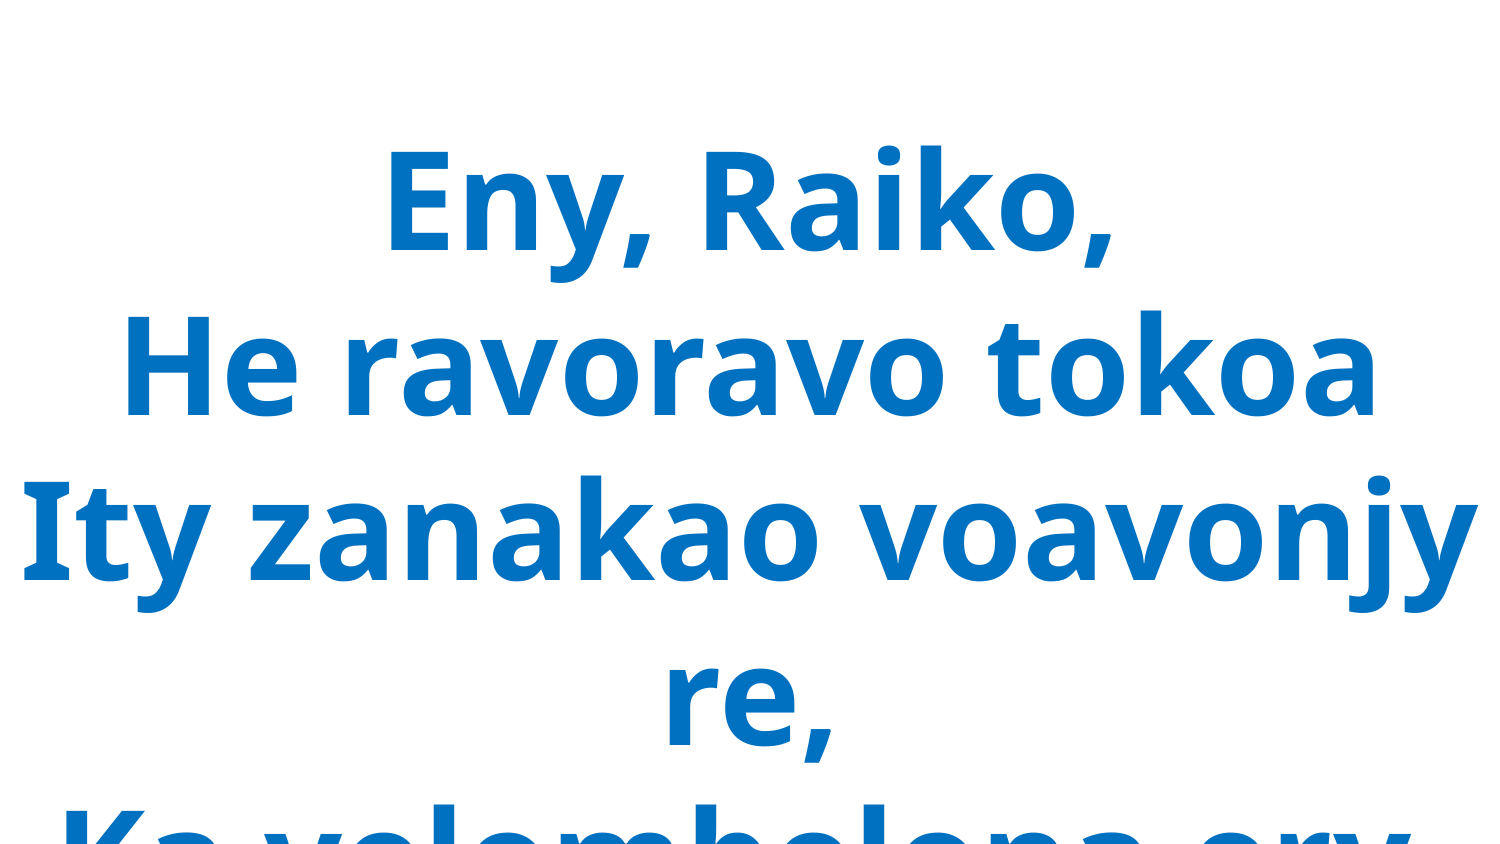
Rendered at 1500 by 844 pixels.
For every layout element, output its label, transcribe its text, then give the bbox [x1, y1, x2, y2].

text_box Eny, Raiko, He ravoravo tokoa Ity zanakao voavonjy re, Ka velombelona ery. [0, 105, 1500, 844]
